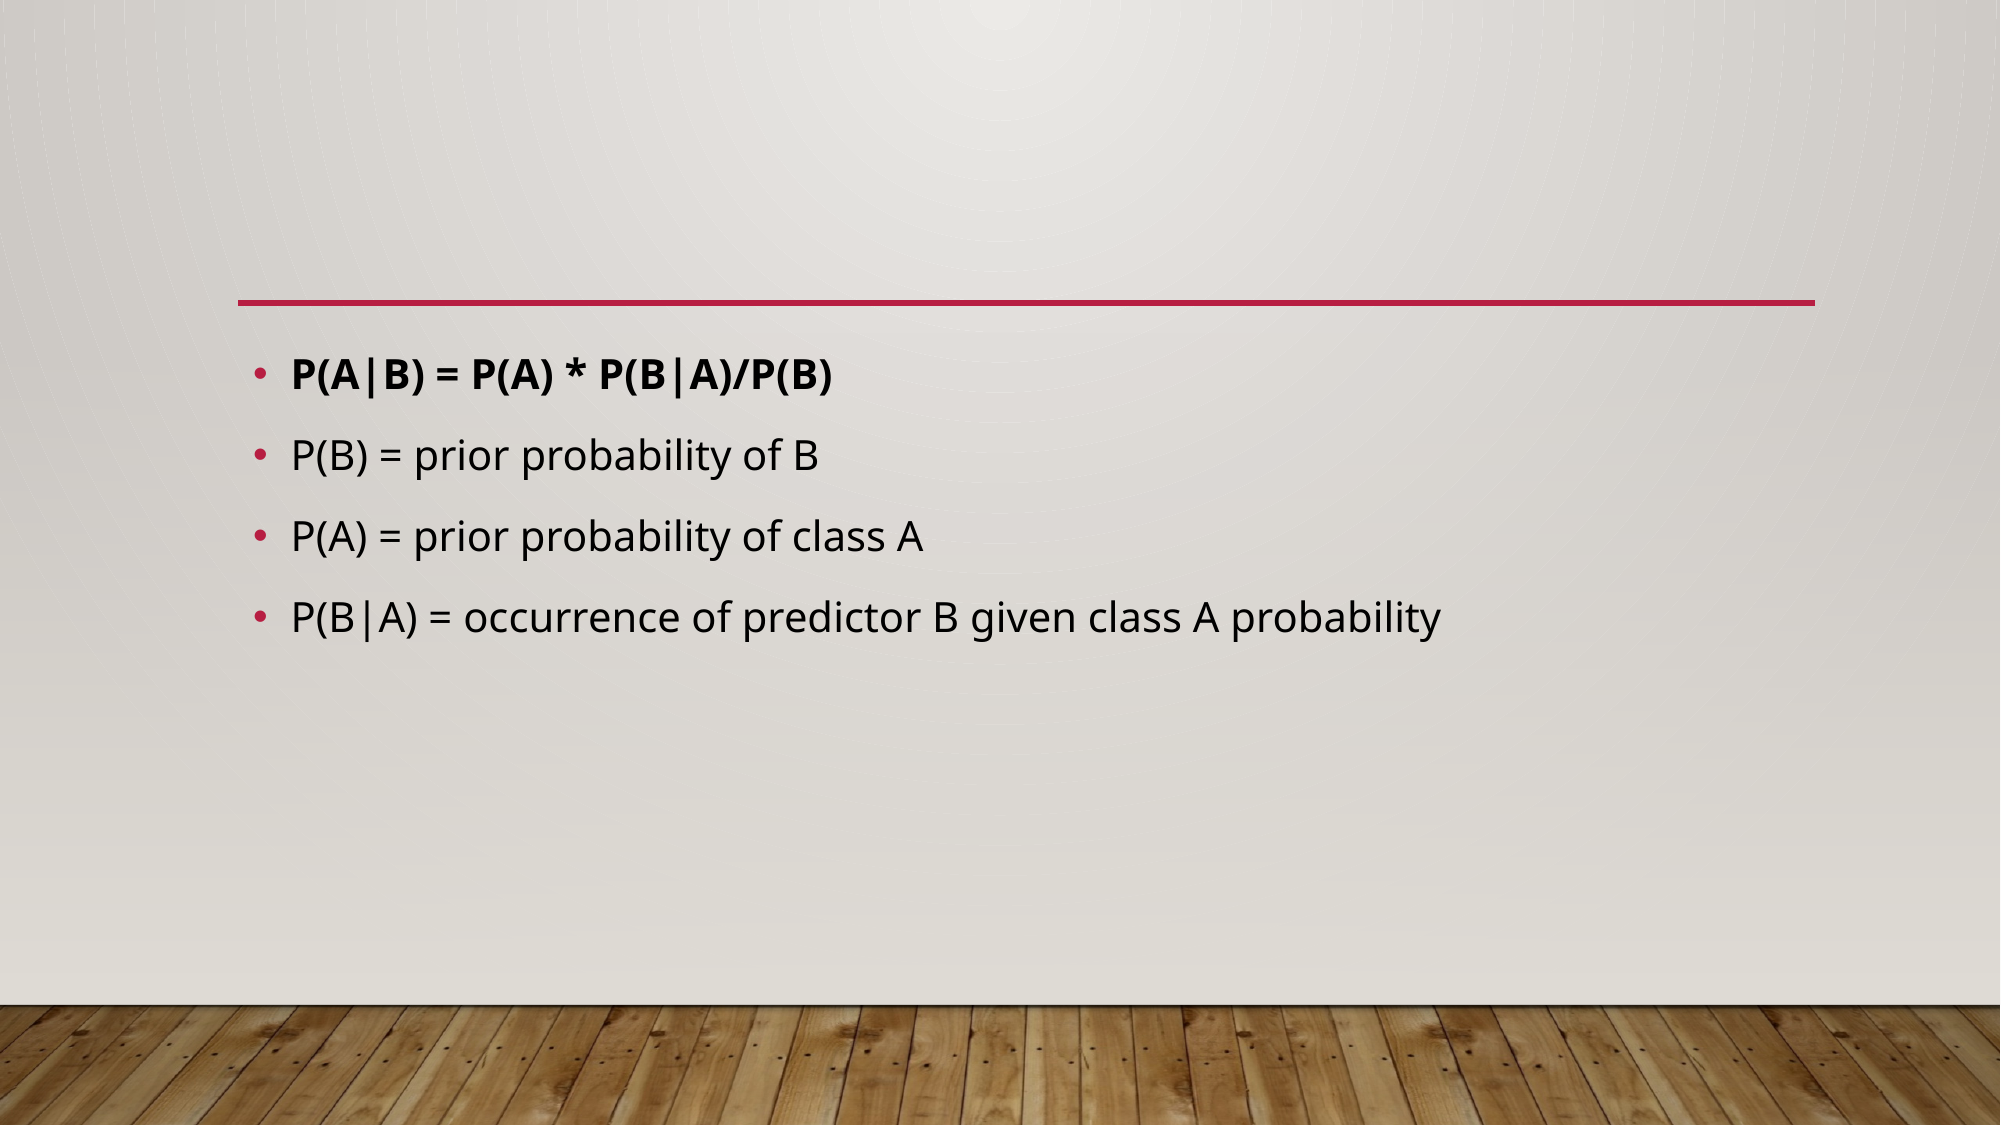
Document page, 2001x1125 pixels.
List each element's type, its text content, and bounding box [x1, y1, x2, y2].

list P(A|B) = P(A) * P(B|A)/P(B) P(B) = prior probability of B P(A) = prior probability of class A P(B|A) = occurrence of predictor B given class A probability [238, 330, 1814, 897]
picture [0, 1005, 2000, 1125]
